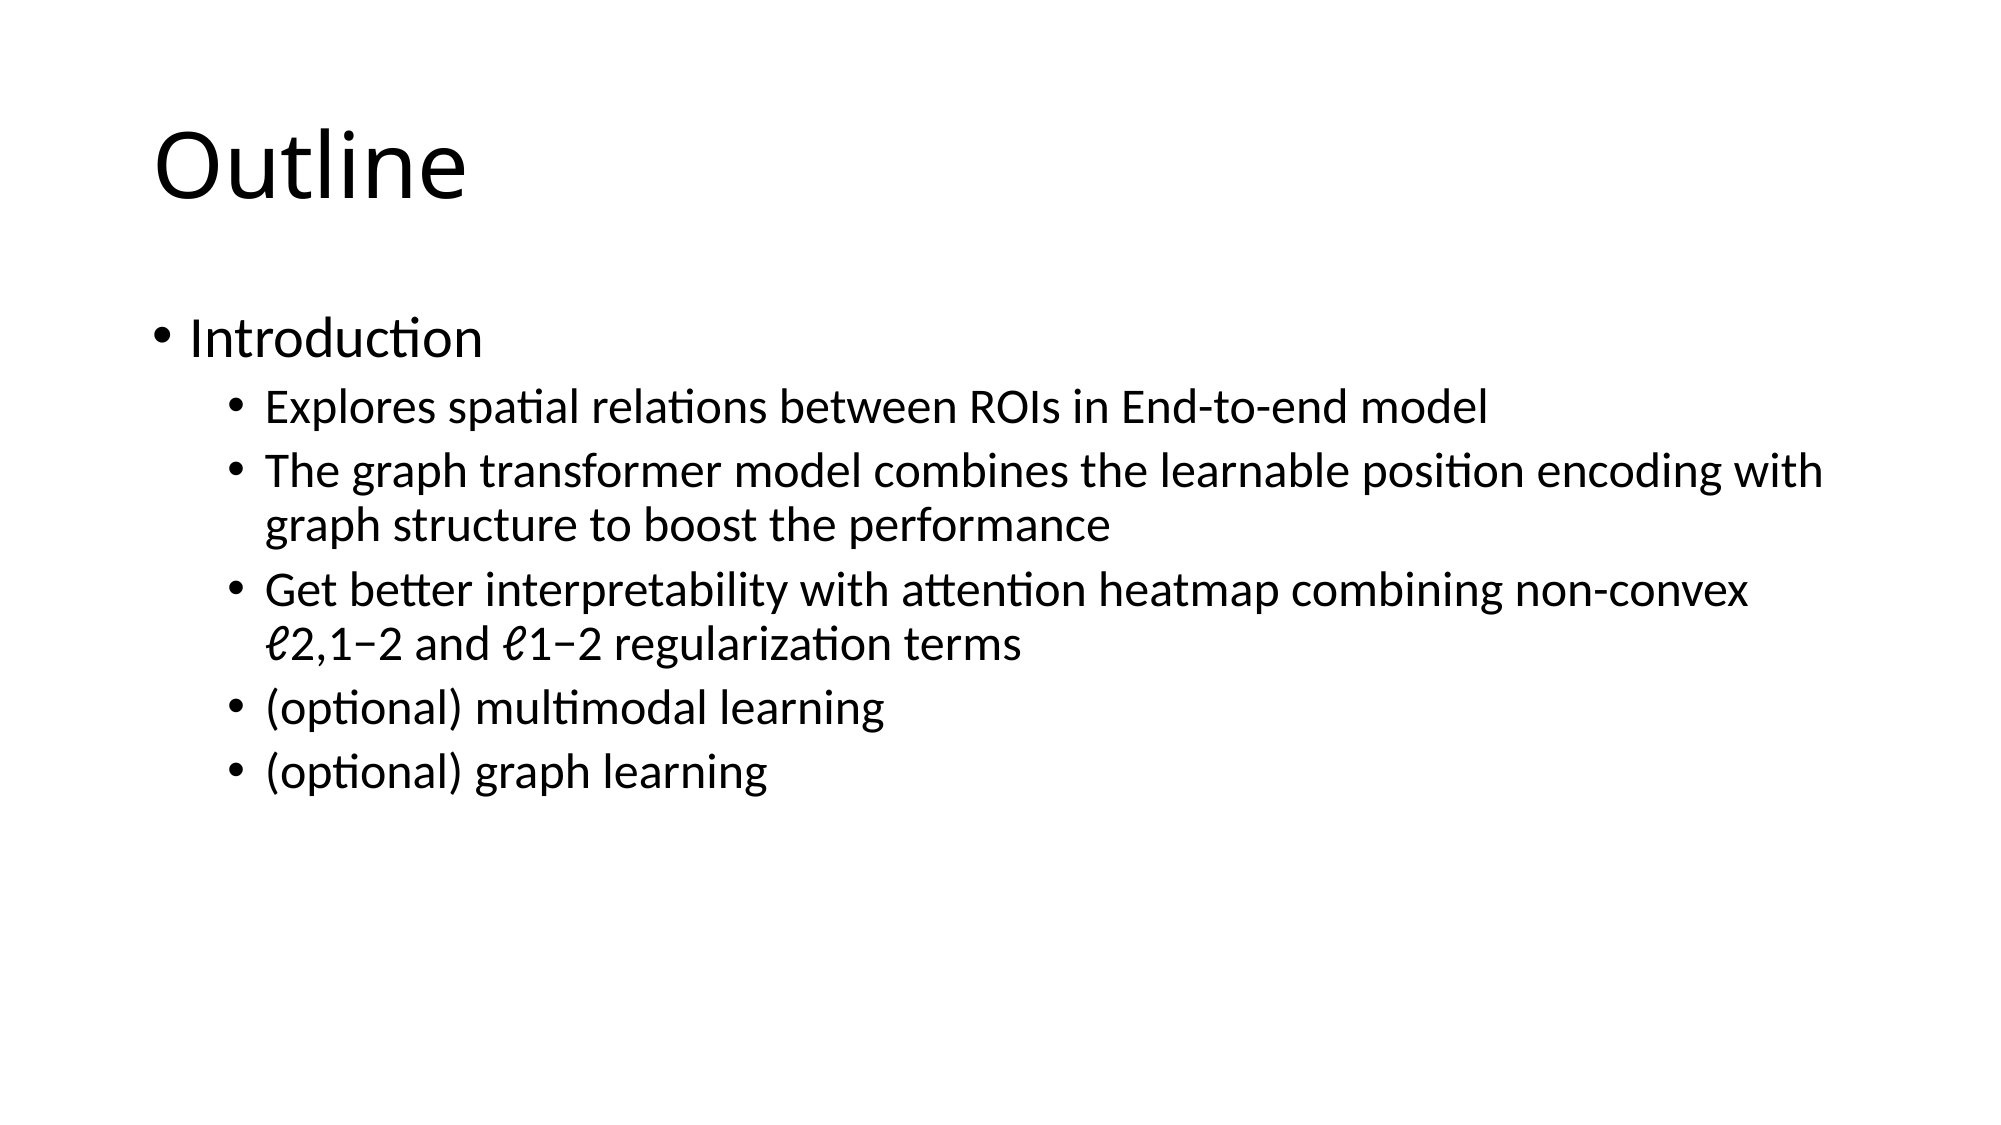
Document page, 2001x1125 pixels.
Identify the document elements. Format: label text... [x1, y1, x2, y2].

list Introduction Explores spatial relations between ROIs in End-to-end model The graph transformer model combines the learnable position encoding with graph structure to boost the performance Get better interpretability with attention heatmap combining non-convex ℓ2,1−2 and ℓ1−2 regularization terms (optional) multimodal learning (optional) graph learning [137, 299, 1863, 1014]
title Outline [137, 59, 1863, 278]
